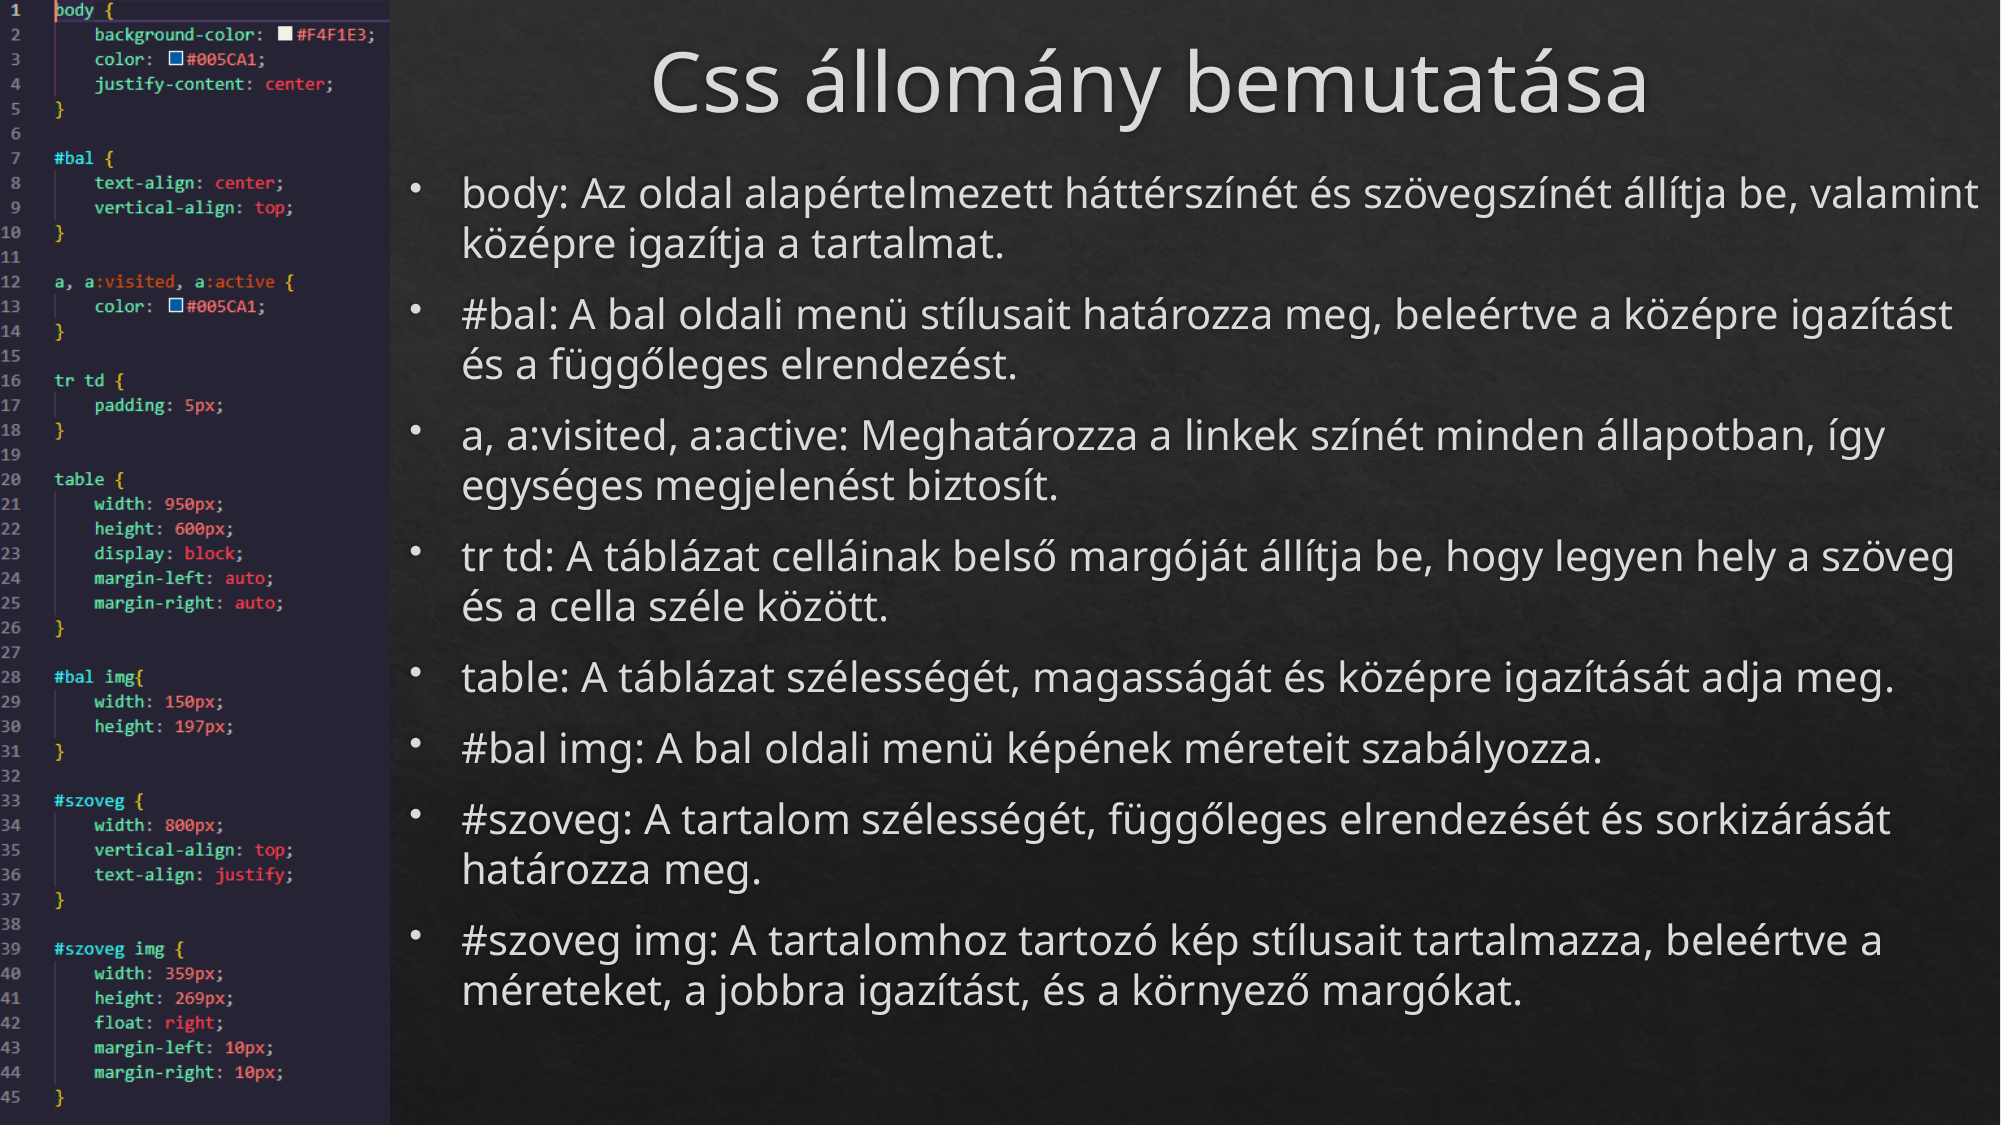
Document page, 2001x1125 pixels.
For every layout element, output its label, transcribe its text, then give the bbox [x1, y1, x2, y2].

title Css állomány bemutatása [394, 0, 2000, 155]
picture [0, 0, 390, 1125]
list body: Az oldal alapértelmezett háttérszínét és szövegszínét állítja be, valamint középre igazítja a tartalmat. #bal: A bal oldali menü stílusait határozza meg, beleértve a középre igazítást és a függőleges elrendezést. a, a:visited, a:active: Meghatározza a linkek színét minden állapotban, így egységes megjelenést biztosít. tr td: A táblázat celláinak belső margóját állítja be, hogy legyen hely a szöveg és a cella széle között. table: A táblázat szélességét, magasságát és középre igazítását adja meg. #bal img: A bal oldali menü képének méreteit szabályozza. #szoveg: A tartalom szélességét, függőleges elrendezését és sorkizárását határozza meg. #szoveg img: A tartalomhoz tartozó kép stílusait tartalmazza, beleértve a méreteket, a jobbra igazítást, és a környező margókat. [396, 159, 2000, 1125]
